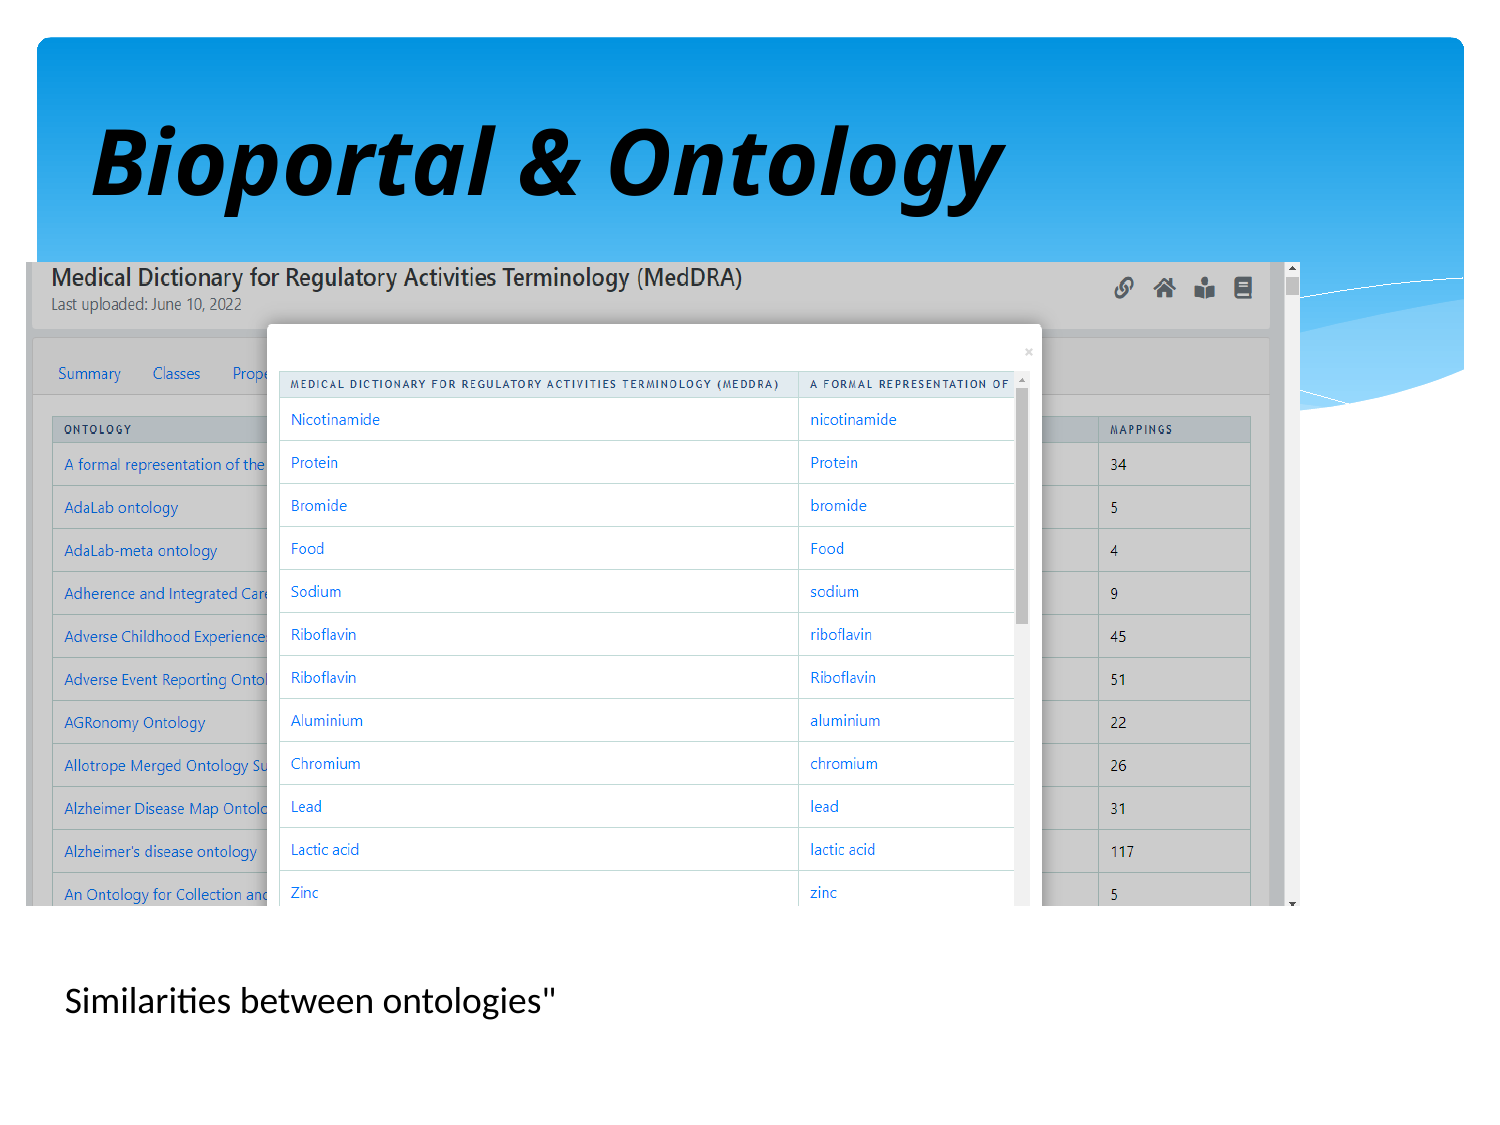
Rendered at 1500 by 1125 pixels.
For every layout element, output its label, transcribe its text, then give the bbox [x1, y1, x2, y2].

picture [26, 262, 1301, 906]
text_box Similarities between ontologies" [50, 933, 1300, 1029]
text_box [0, 0, 1500, 75]
title Bioportal & Ontology [75, 55, 1425, 261]
